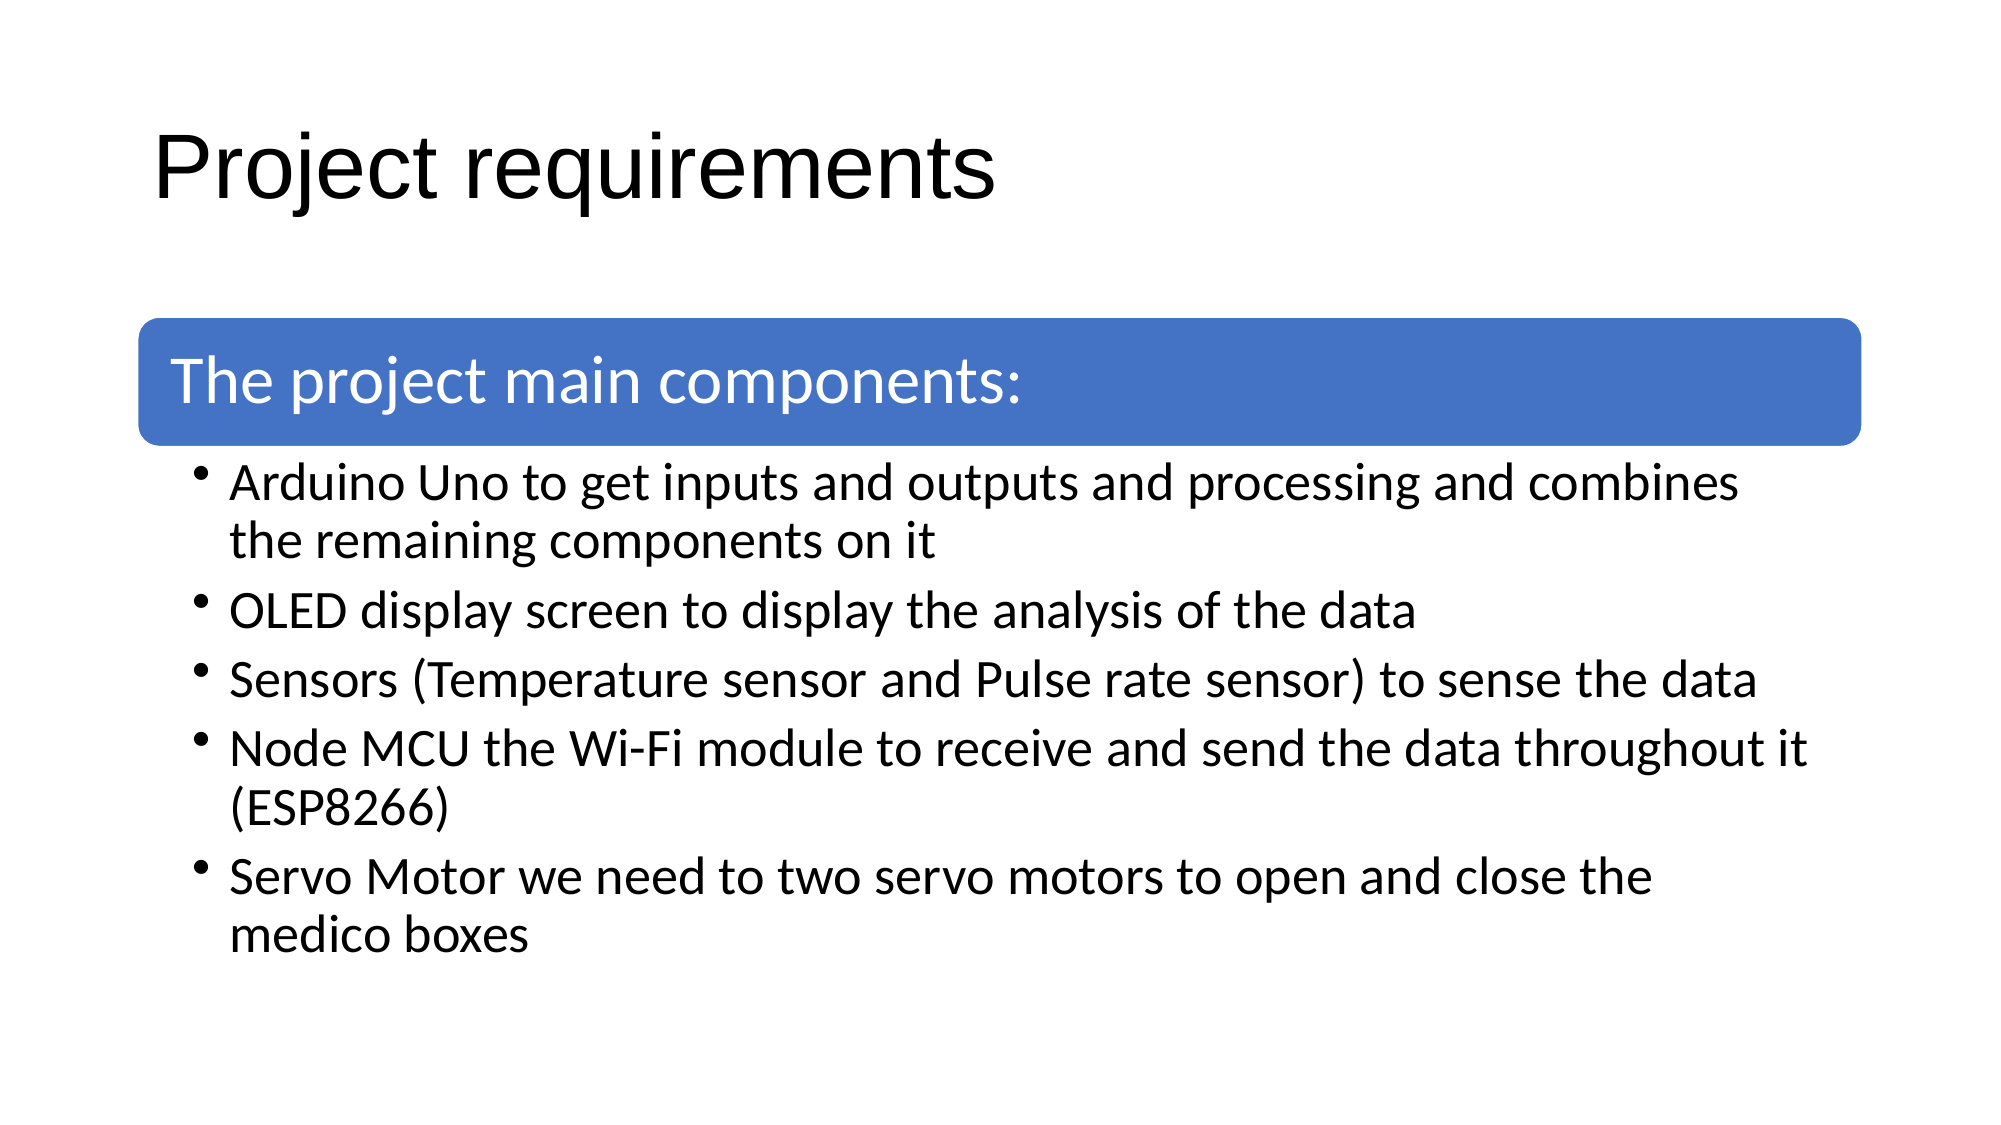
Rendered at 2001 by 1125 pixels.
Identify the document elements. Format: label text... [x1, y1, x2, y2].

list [137, 299, 1863, 1014]
title Project requirements [137, 59, 1863, 278]
